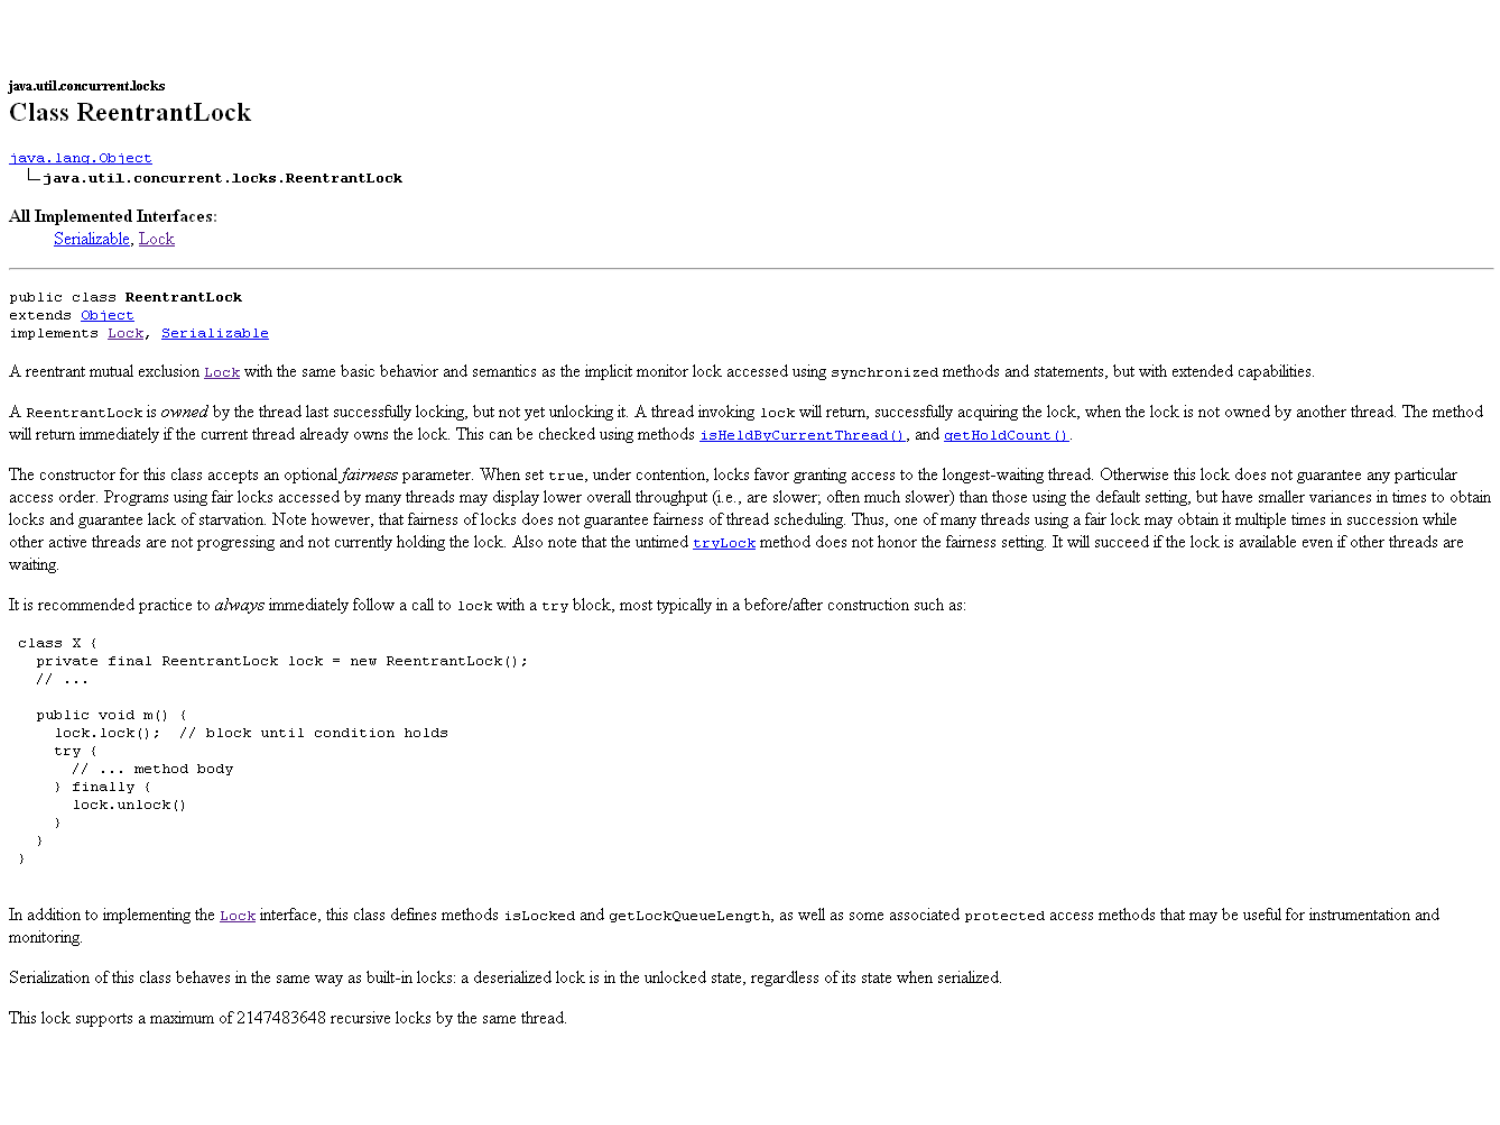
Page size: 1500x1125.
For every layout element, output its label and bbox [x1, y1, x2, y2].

picture [0, 49, 1500, 1037]
